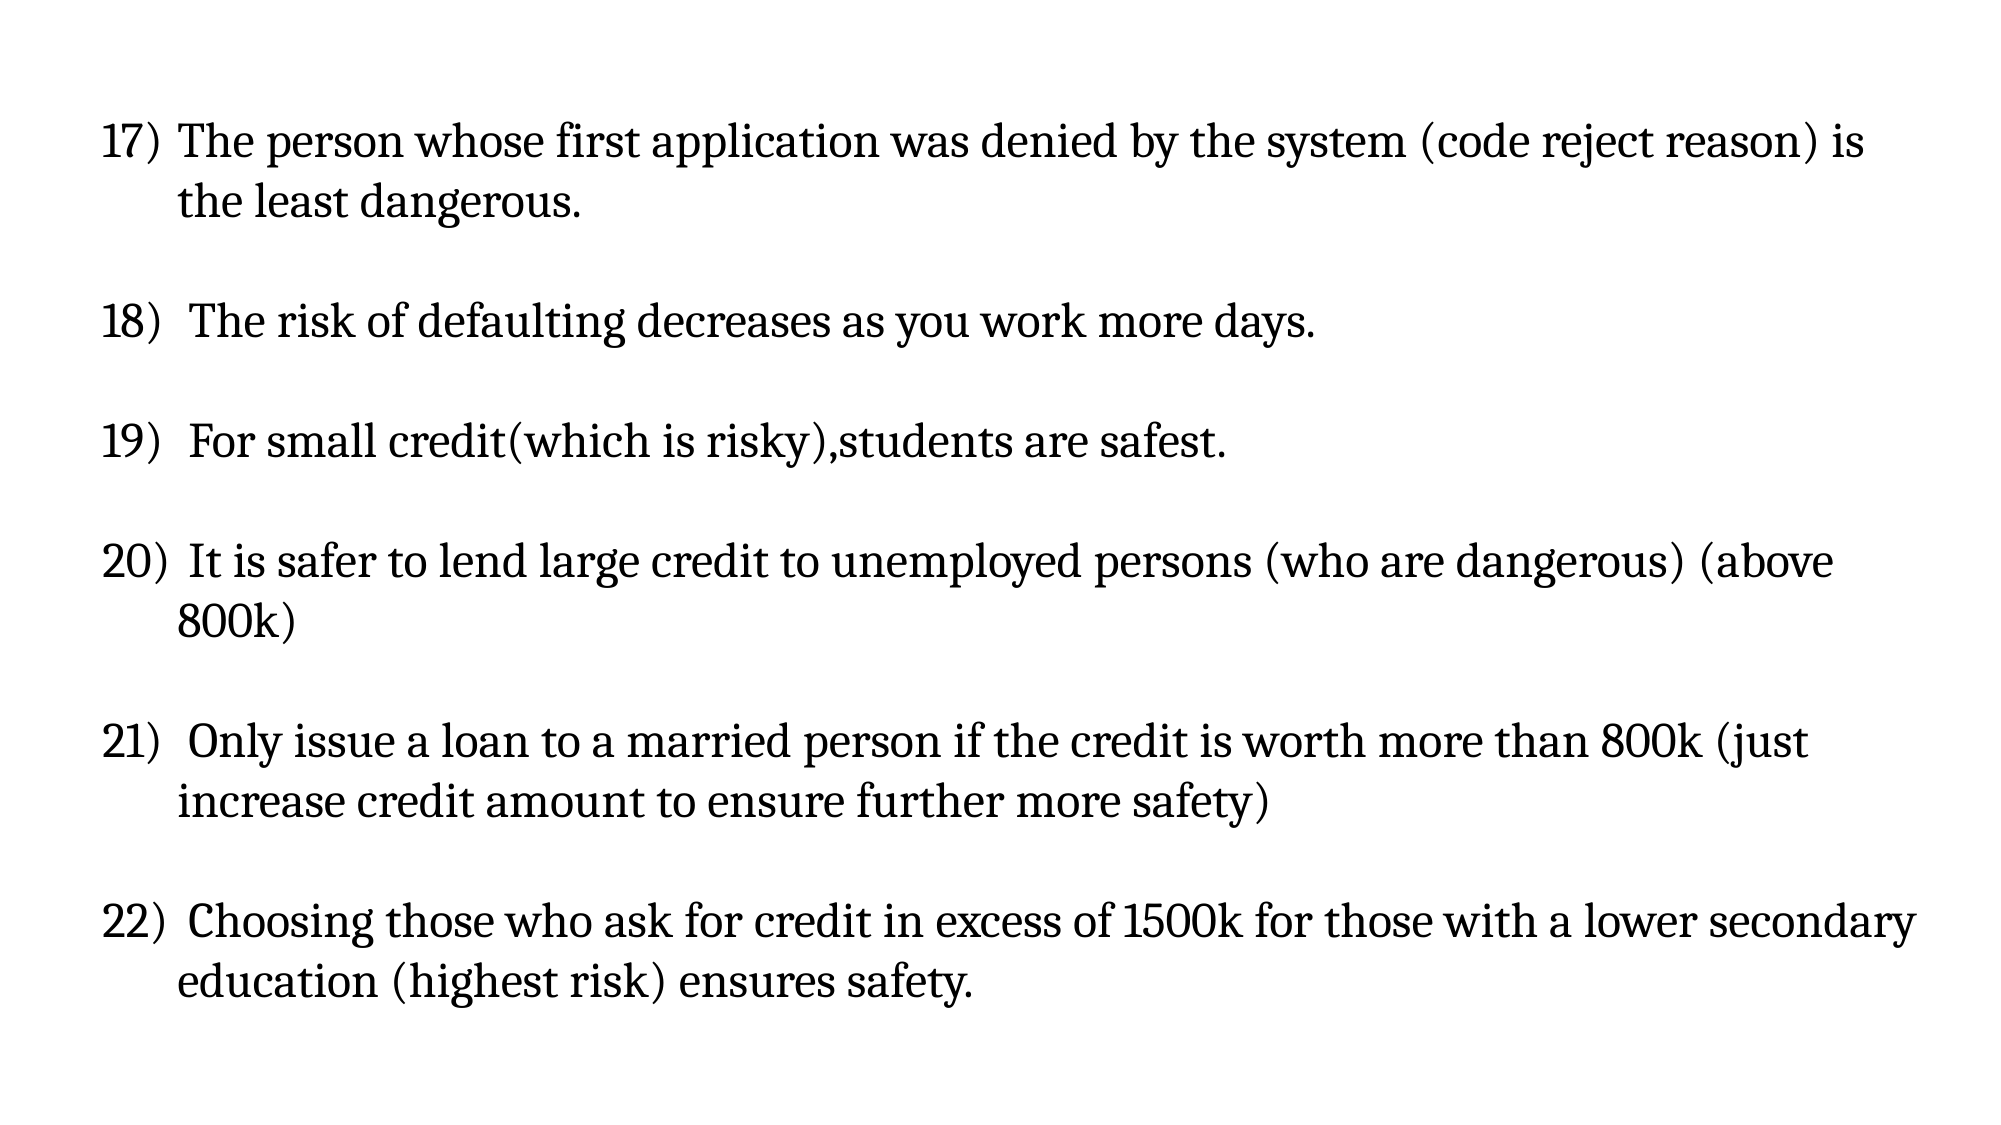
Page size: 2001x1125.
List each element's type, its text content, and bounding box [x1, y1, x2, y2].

text_box The person whose first application was denied by the system (code reject reason) is the least dangerous. The risk of defaulting decreases as you work more days. For small credit(which is risky),students are safest. It is safer to lend large credit to unemployed persons (who are dangerous) (above 800k) Only issue a loan to a married person if the credit is worth more than 800k (just increase credit amount to ensure further more safety) Choosing those who ask for credit in excess of 1500k for those with a lower secondary education (highest risk) ensures safety. [87, 100, 1938, 1016]
